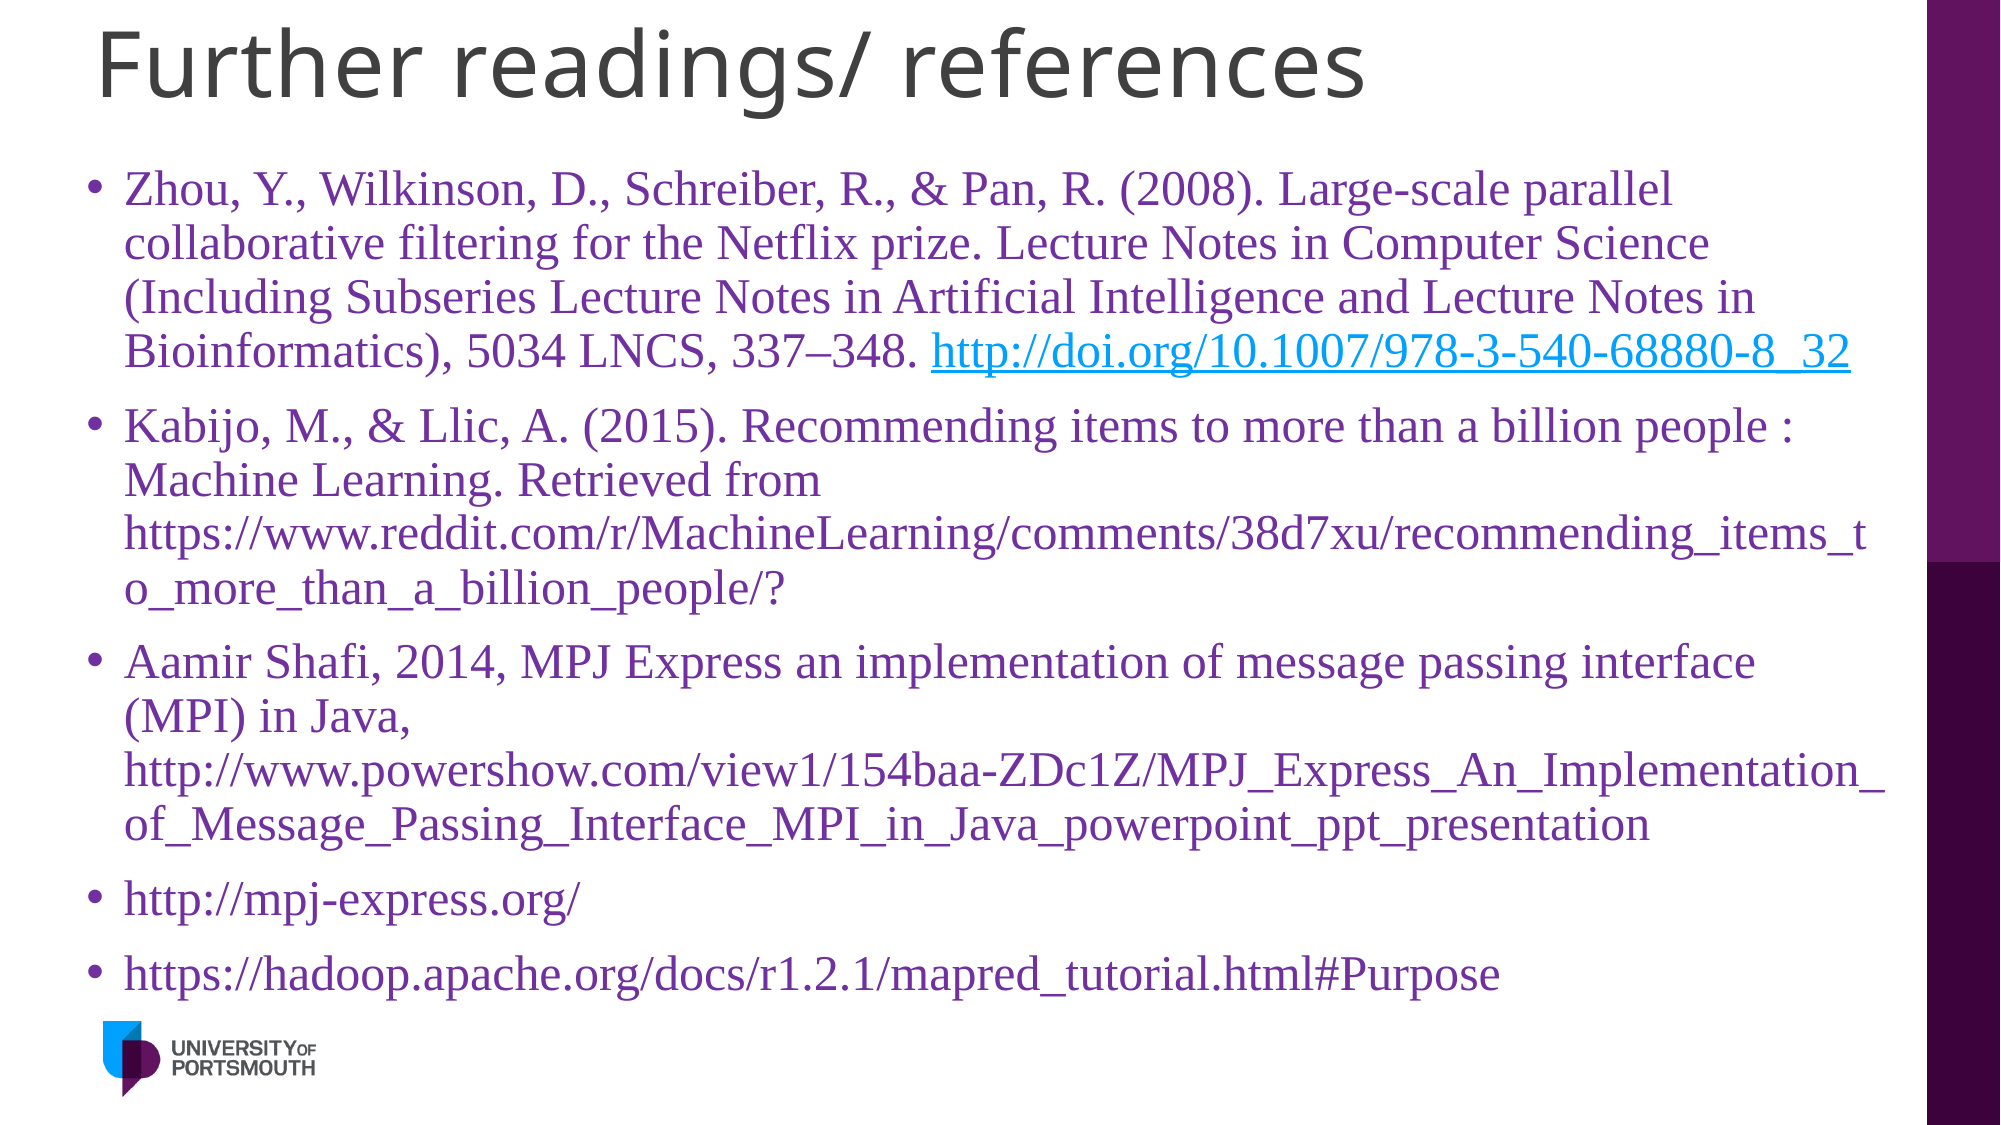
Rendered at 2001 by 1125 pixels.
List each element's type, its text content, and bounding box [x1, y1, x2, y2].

list Zhou, Y., Wilkinson, D., Schreiber, R., & Pan, R. (2008). Large-scale parallel collaborative filtering for the Netflix prize. Lecture Notes in Computer Science (Including Subseries Lecture Notes in Artificial Intelligence and Lecture Notes in Bioinformatics), 5034 LNCS, 337–348. http://doi.org/10.1007/978-3-540-68880-8_32 Kabijo, M., & Llic, A. (2015). Recommending items to more than a billion people : Machine Learning. Retrieved from https://www.reddit.com/r/MachineLearning/comments/38d7xu/recommending_items_to_more_than_a_billion_people/? Aamir Shafi, 2014, MPJ Express an implementation of message passing interface (MPI) in Java, http://www.powershow.com/view1/154baa-ZDc1Z/MPJ_Express_An_Implementation_of_Message_Passing_Interface_MPI_in_Java_powerpoint_ppt_presentation http://mpj-express.org/ https://hadoop.apache.org/docs/r1.2.1/mapred_tutorial.html#Purpose [71, 154, 1904, 1001]
title Further readings/ references [79, 33, 1908, 159]
picture [103, 1021, 316, 1097]
